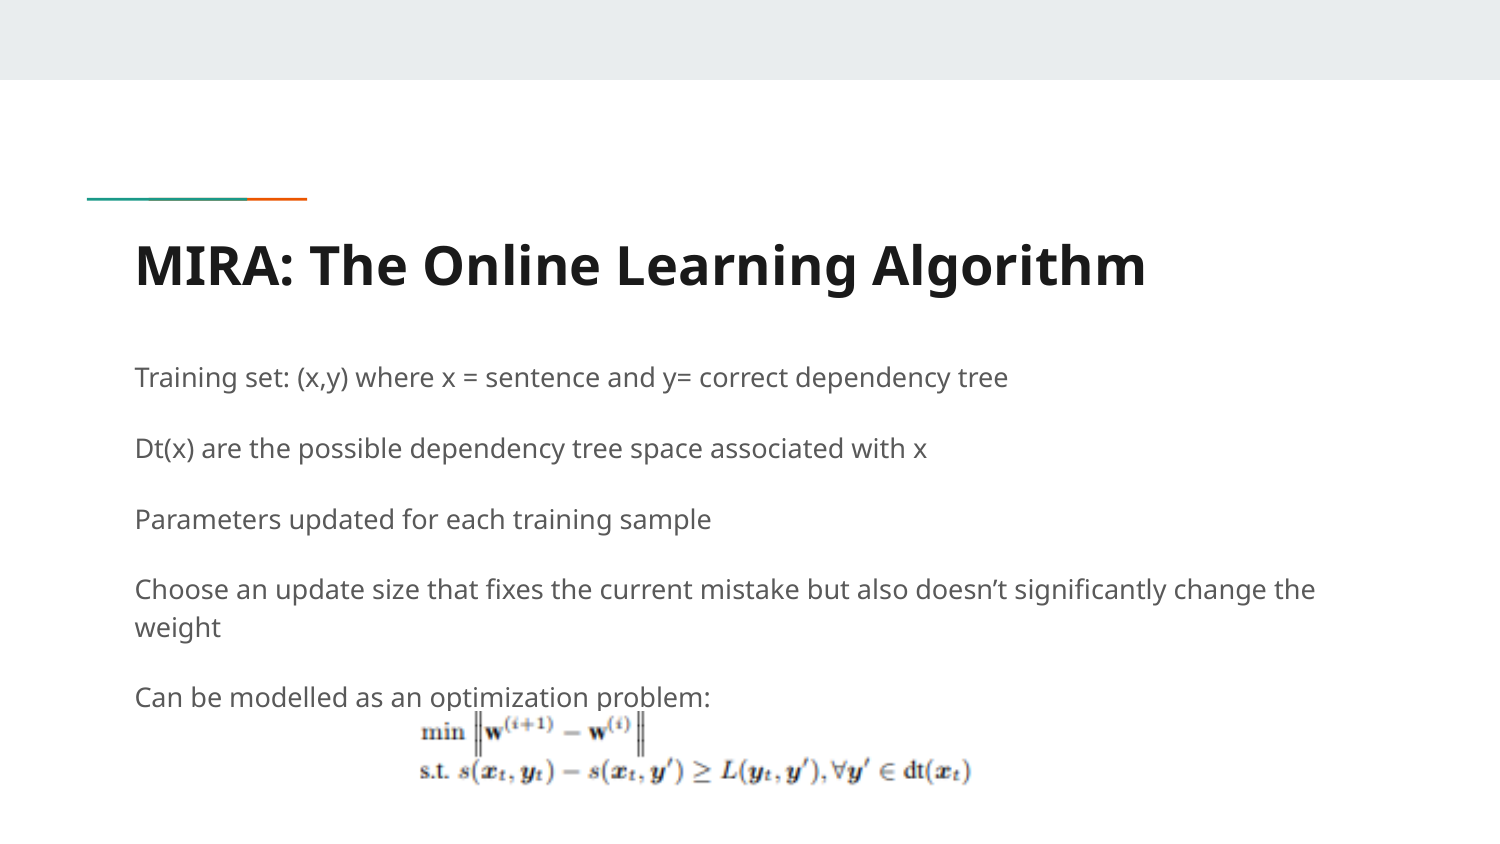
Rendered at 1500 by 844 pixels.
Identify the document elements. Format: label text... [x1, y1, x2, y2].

list Training set: (x,y) where x = sentence and y= correct dependency tree Dt(x) are the possible dependency tree space associated with x Parameters updated for each training sample Choose an update size that fixes the current mistake but also doesn’t significantly change the weight Can be modelled as an optimization problem: Correct label should have a higher score Loss: number of words with incorrect parents relative to the correct tree [119, 341, 1381, 712]
title MIRA: The Online Learning Algorithm [119, 216, 1381, 305]
picture [419, 711, 976, 787]
